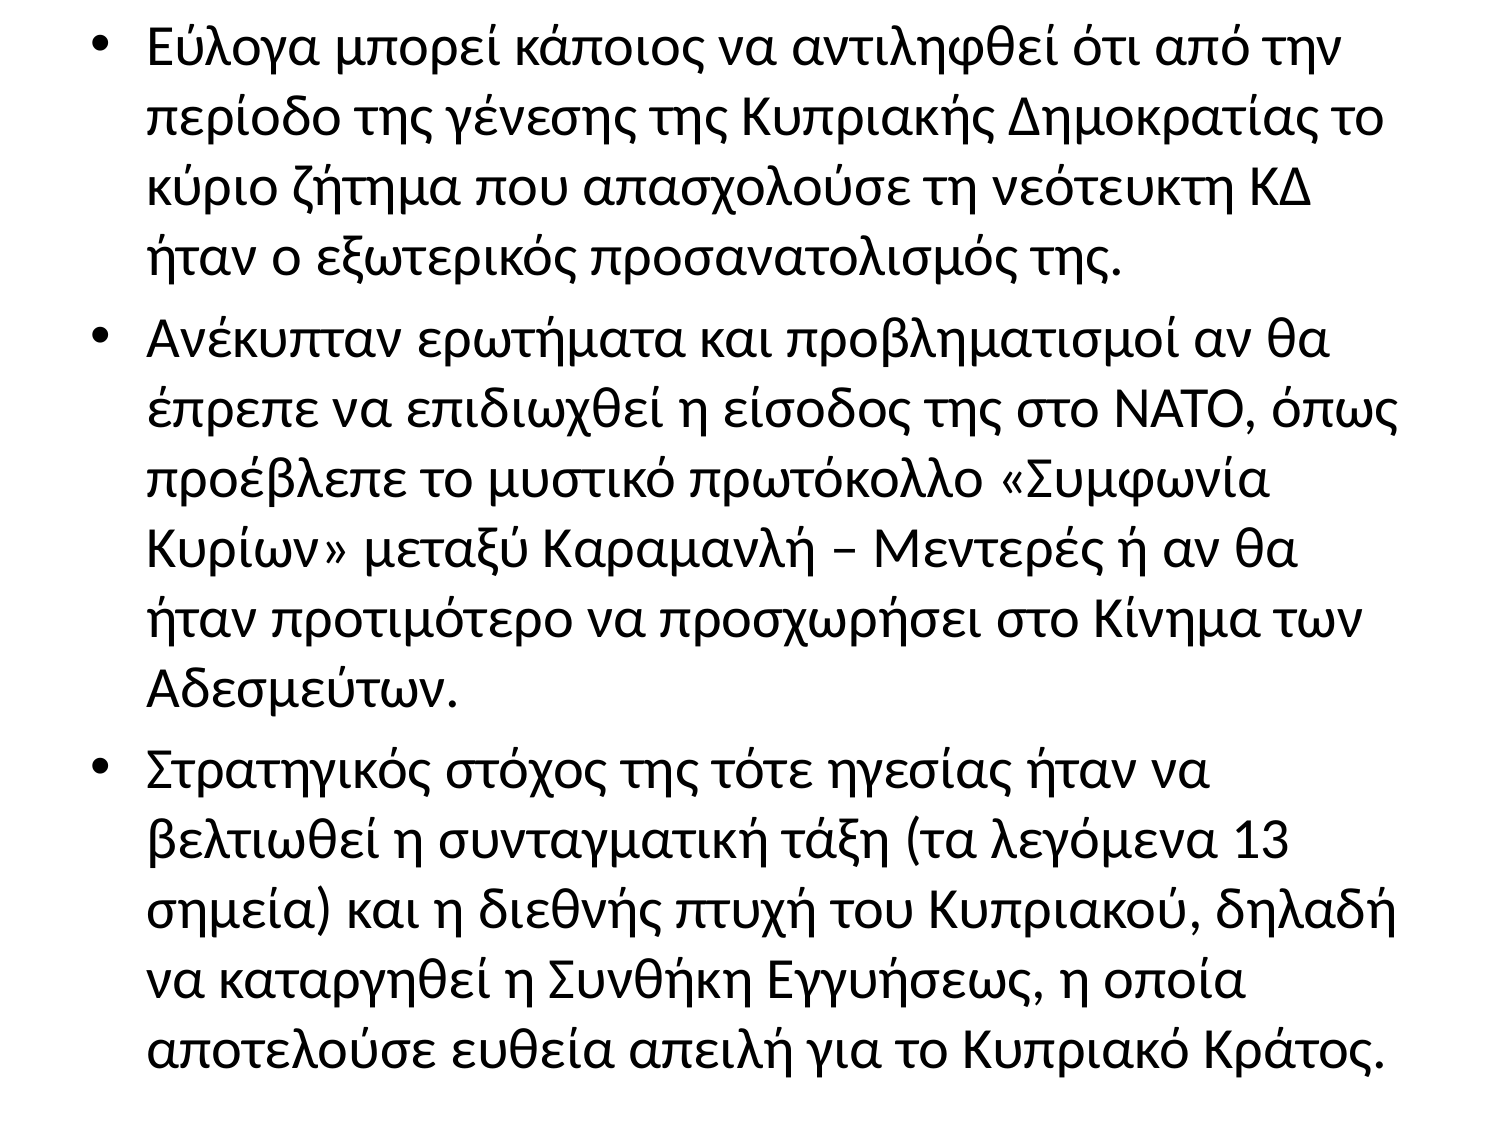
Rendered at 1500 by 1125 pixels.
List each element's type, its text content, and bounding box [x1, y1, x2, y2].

list Εύλογα μπορεί κάποιος να αντιληφθεί ότι από την περίοδο της γένεσης της Κυπριακής Δημοκρατίας το κύριο ζήτημα που απασχολούσε τη νεότευκτη ΚΔ ήταν ο εξωτερικός προσανατολισμός της. Ανέκυπταν ερωτήματα και προβληματισμοί αν θα έπρεπε να επιδιωχθεί η είσοδος της στο ΝΑΤΟ, όπως προέβλεπε το μυστικό πρωτόκολλο «Συμφωνία Κυρίων» μεταξύ Καραμανλή – Μεντερές ή αν θα ήταν προτιμότερο να προσχωρήσει στο Κίνημα των Αδεσμεύτων. Στρατηγικός στόχος της τότε ηγεσίας ήταν να βελτιωθεί η συνταγματική τάξη (τα λεγόμενα 13 σημεία) και η διεθνής πτυχή του Κυπριακού, δηλαδή να καταργηθεί η Συνθήκη Εγγυήσεως, η οποία αποτελούσε ευθεία απειλή για το Κυπριακό Κράτος. [75, 0, 1425, 1100]
